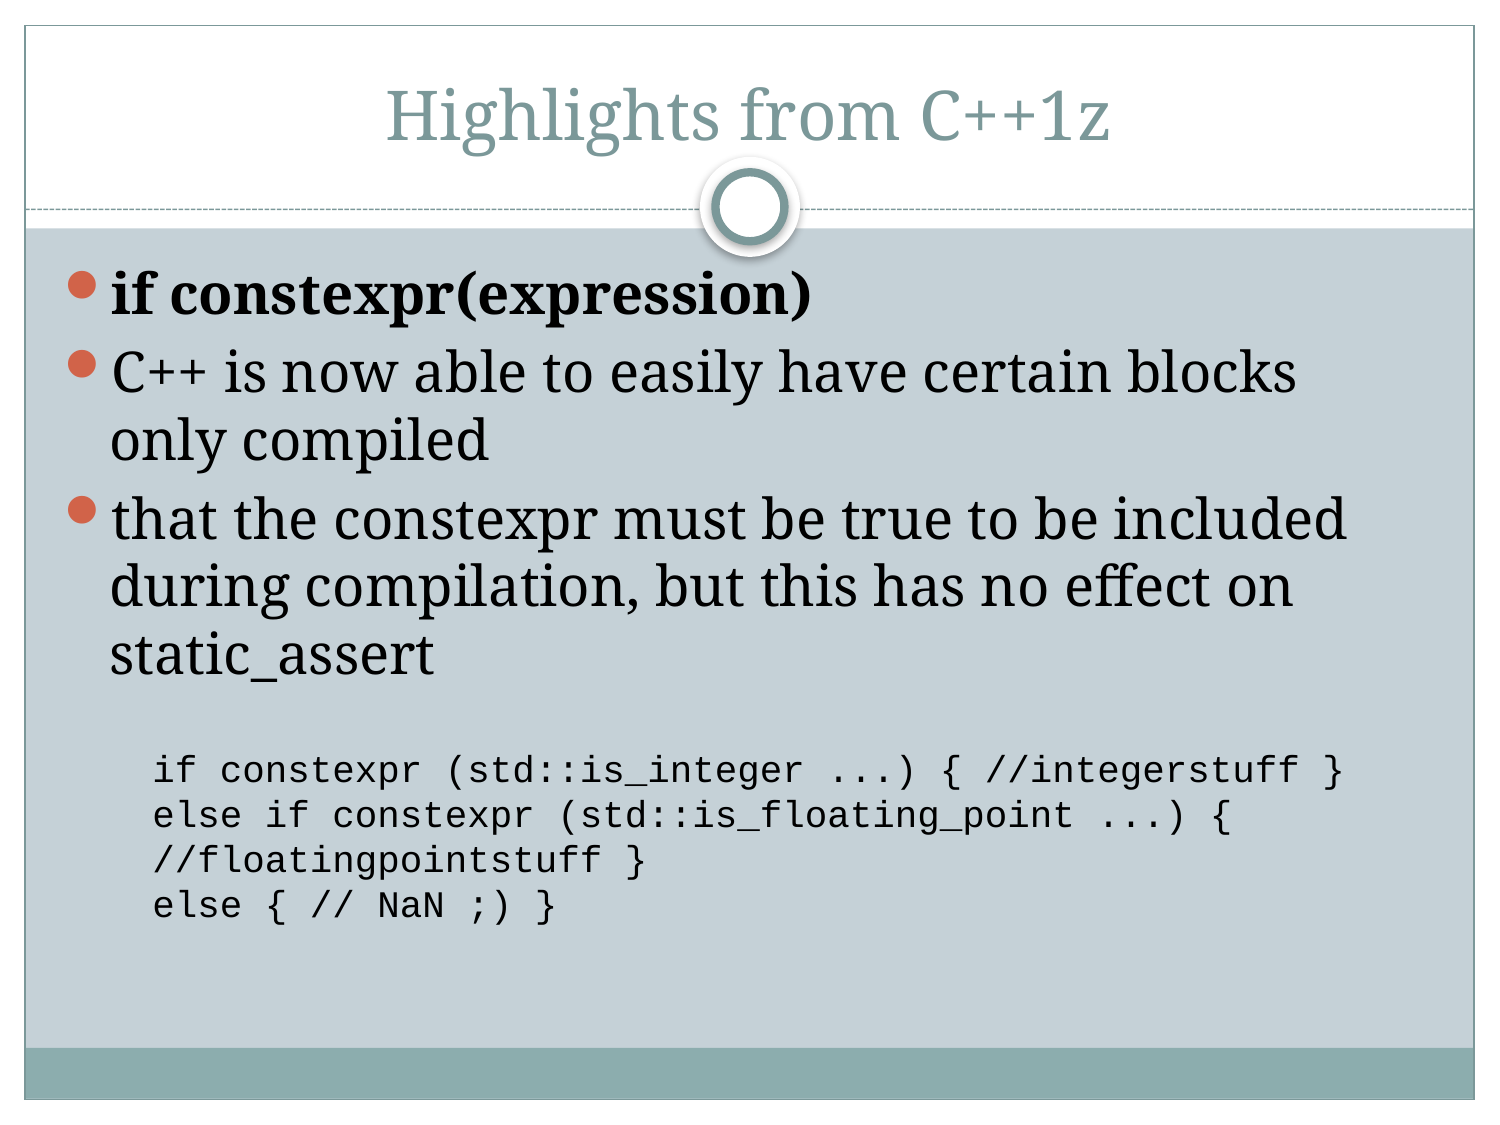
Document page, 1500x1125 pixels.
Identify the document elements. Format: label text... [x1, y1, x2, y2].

list if constexpr(expression) C++ is now able to easily have certain blocks only compiled that the constexpr must be true to be included during compilation, but this has no effect on static_assert [49, 250, 1445, 1001]
title Highlights from C++1z [49, 37, 1450, 162]
text_box if constexpr (std::is_integer ...) { //integerstuff } else if constexpr (std::is_floating_point ...) { //floatingpointstuff } else { // NaN ;) } [137, 737, 1363, 933]
